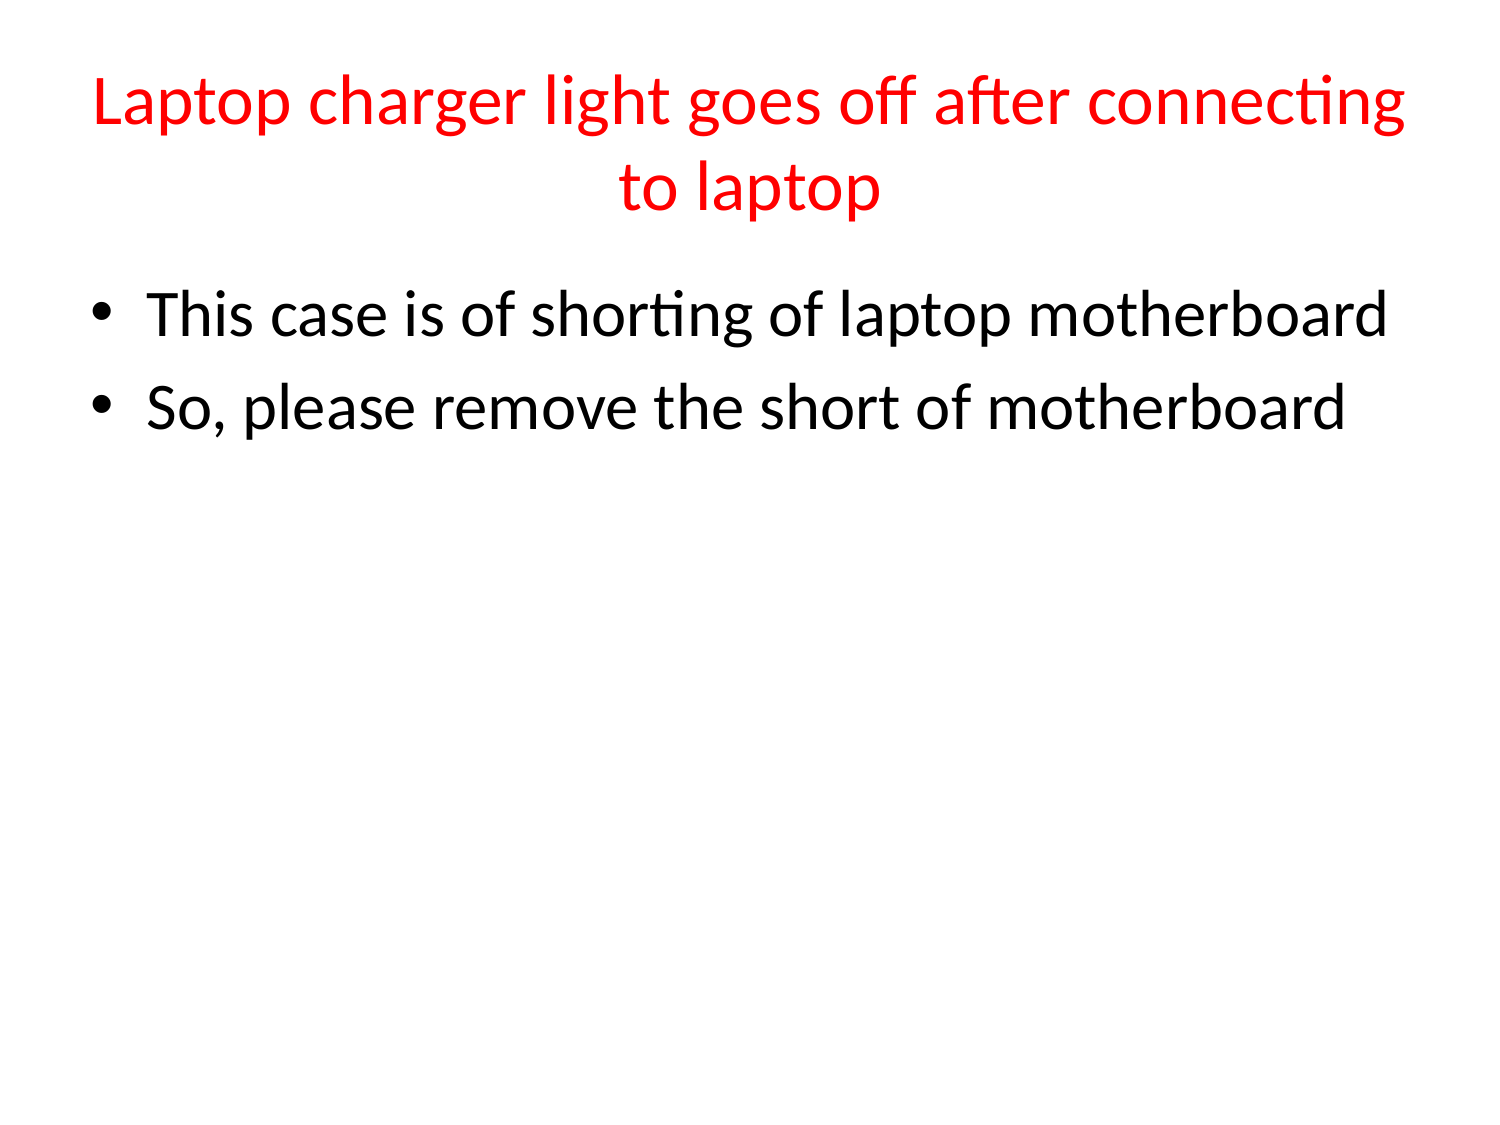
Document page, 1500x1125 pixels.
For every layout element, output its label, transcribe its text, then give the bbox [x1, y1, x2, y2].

title Laptop charger light goes off after connecting to laptop [75, 45, 1425, 233]
list This case is of shorting of laptop motherboard So, please remove the short of motherboard [75, 262, 1425, 1005]
